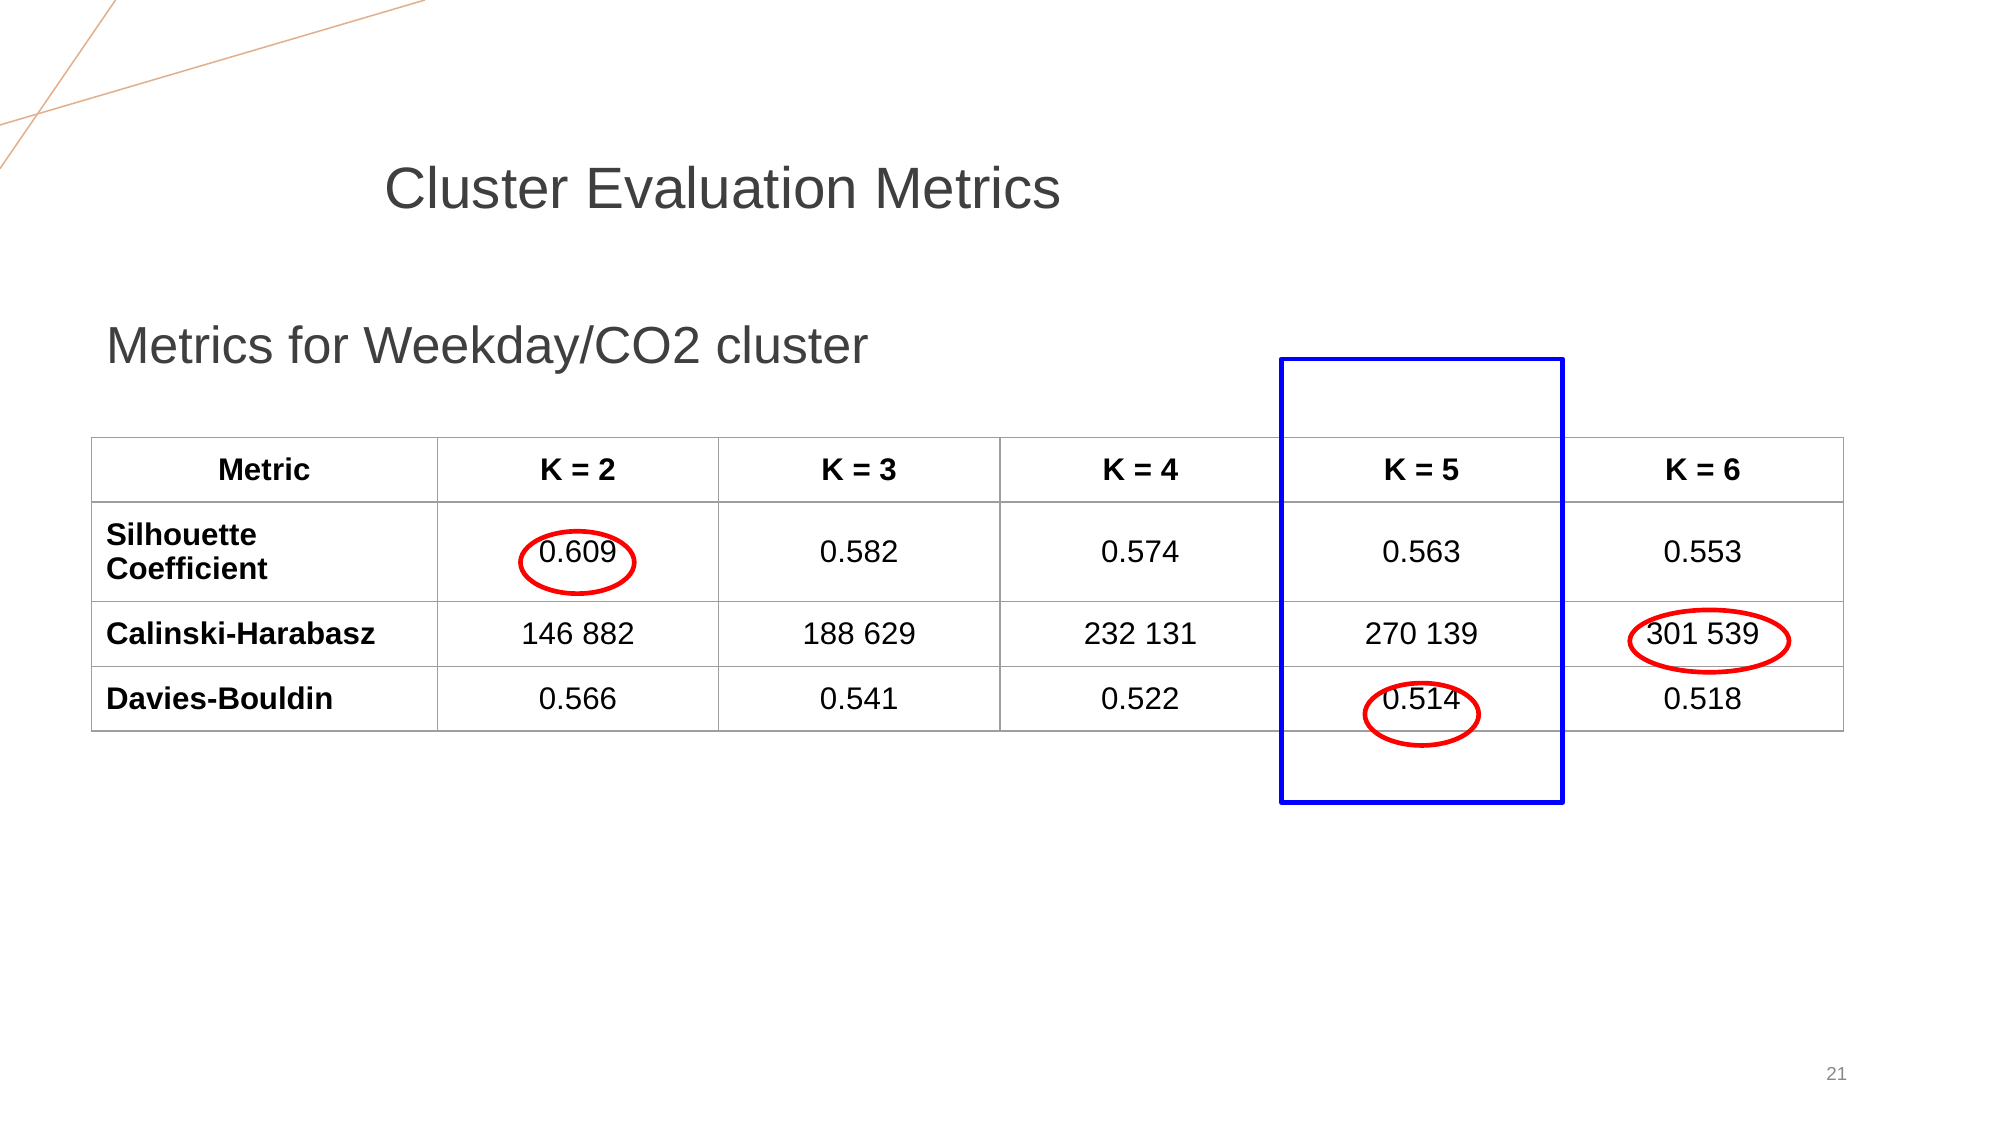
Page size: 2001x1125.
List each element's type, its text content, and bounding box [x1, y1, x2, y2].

table_cell 0.541 [719, 667, 999, 730]
table_cell 232 131 [1001, 602, 1280, 666]
table_cell Silhouette Coefficient [92, 503, 437, 601]
slide_number ‹#› [1412, 1042, 1863, 1103]
text_box [520, 531, 635, 594]
text_box [1629, 609, 1790, 673]
table_cell 0.566 [438, 667, 718, 730]
text_box [1364, 683, 1479, 746]
title Cluster Evaluation Metrics [233, 80, 1215, 299]
table_cell Davies-Bouldin [92, 667, 437, 730]
table_cell 146 882 [438, 602, 718, 666]
table_header K = 6 [1563, 438, 1843, 501]
text_box Metrics for Weekday/CO2 cluster [91, 265, 1031, 390]
table_cell 0.553 [1563, 503, 1843, 601]
table_cell 0.522 [1001, 667, 1280, 730]
table_cell 188 629 [719, 602, 999, 666]
text_box [1281, 358, 1563, 803]
table_header K = 2 [438, 438, 718, 501]
table_cell Calinski-Harabasz [92, 602, 437, 666]
table_cell 301 539 [1563, 602, 1843, 666]
table_header K = 3 [719, 438, 999, 501]
table_header K = 4 [1001, 438, 1280, 501]
table_header Metric [92, 438, 437, 501]
table_cell 0.582 [719, 503, 999, 601]
table_cell 0.609 [438, 503, 718, 601]
table_cell 0.518 [1563, 667, 1843, 730]
table_cell 0.574 [1001, 503, 1280, 601]
